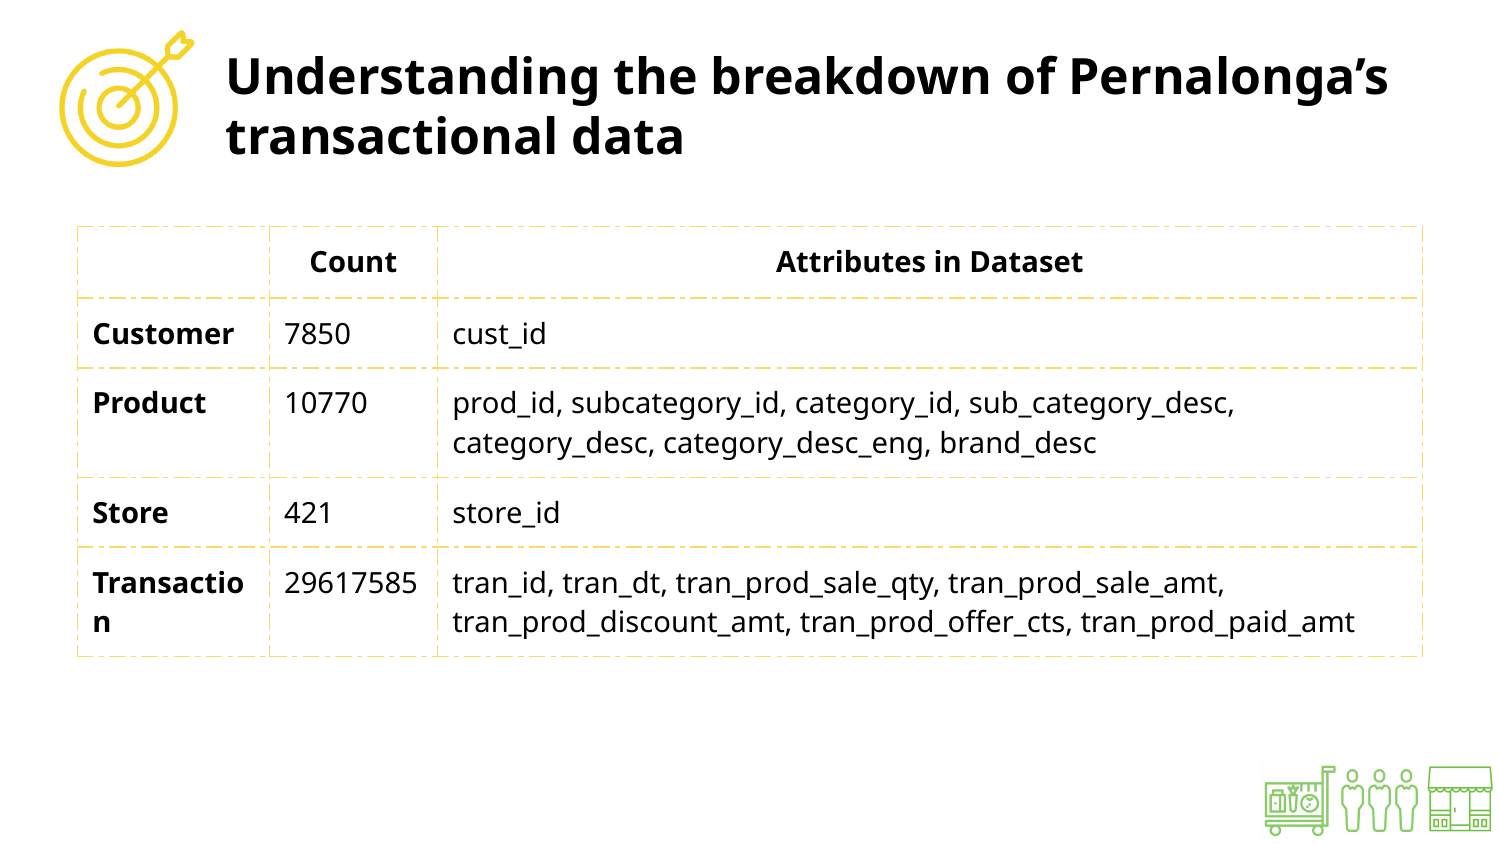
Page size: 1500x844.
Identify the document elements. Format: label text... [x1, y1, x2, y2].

table_cell 421 [269, 477, 437, 547]
table_cell prod_id, subcategory_id, category_id, sub_category_desc, category_desc, category_desc_eng, brand_desc [437, 368, 1423, 477]
table_cell 7850 [269, 298, 437, 368]
table_header Attributes in Dataset [437, 226, 1423, 298]
table_cell tran_id, tran_dt, tran_prod_sale_qty, tran_prod_sale_amt, tran_prod_discount_amt, tran_prod_offer_cts, tran_prod_paid_amt [437, 547, 1423, 656]
table_cell cust_id [437, 298, 1423, 368]
picture [1260, 756, 1498, 840]
table_cell Customer [77, 298, 269, 368]
title Understanding the breakdown of Pernalonga’s transactional data [210, 29, 1486, 164]
table_header [77, 226, 269, 298]
table_cell Store [77, 477, 269, 547]
table_cell 10770 [269, 368, 437, 477]
picture [50, 16, 200, 176]
table_cell Transaction [77, 547, 269, 656]
table_header Count [269, 226, 437, 298]
table_cell store_id [437, 477, 1423, 547]
table_cell 29617585 [269, 547, 437, 656]
table_cell Product [77, 368, 269, 477]
